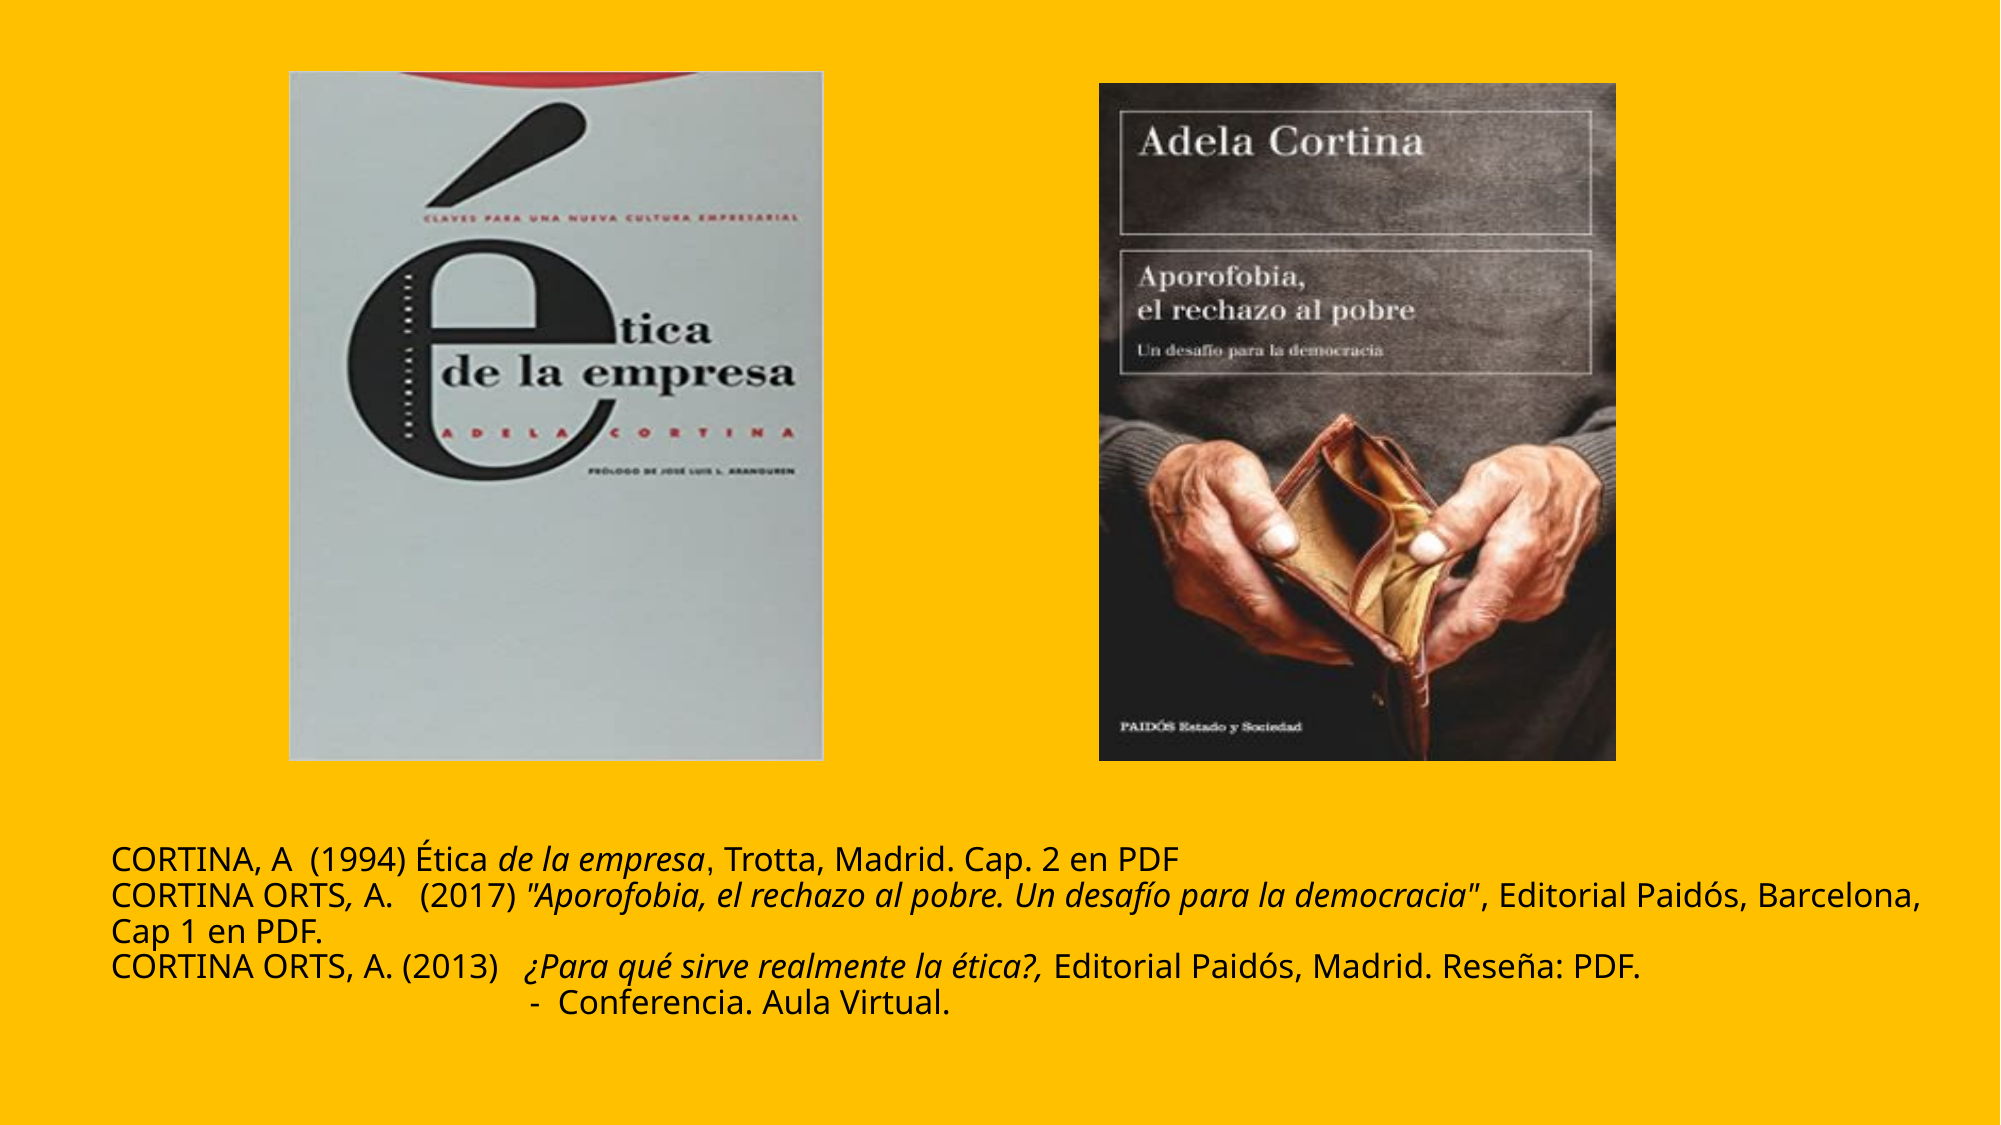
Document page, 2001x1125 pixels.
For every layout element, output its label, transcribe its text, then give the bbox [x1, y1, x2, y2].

picture [289, 71, 824, 761]
picture [1099, 83, 1616, 761]
title CORTINA, A (1994) Ética de la empresa, Trotta, Madrid. Cap. 2 en PDF CORTINA ORTS, A. (2017) "Aporofobia, el rechazo al pobre. Un desafío para la democracia", Editorial Paidós, Barcelona, Cap 1 en PDF. CORTINA ORTS, A. (2013) ¿Para qué sirve realmente la ética?, Editorial Paidós, Madrid. Reseña: PDF. - Conferencia. Aula Virtual. [95, 820, 1949, 1095]
